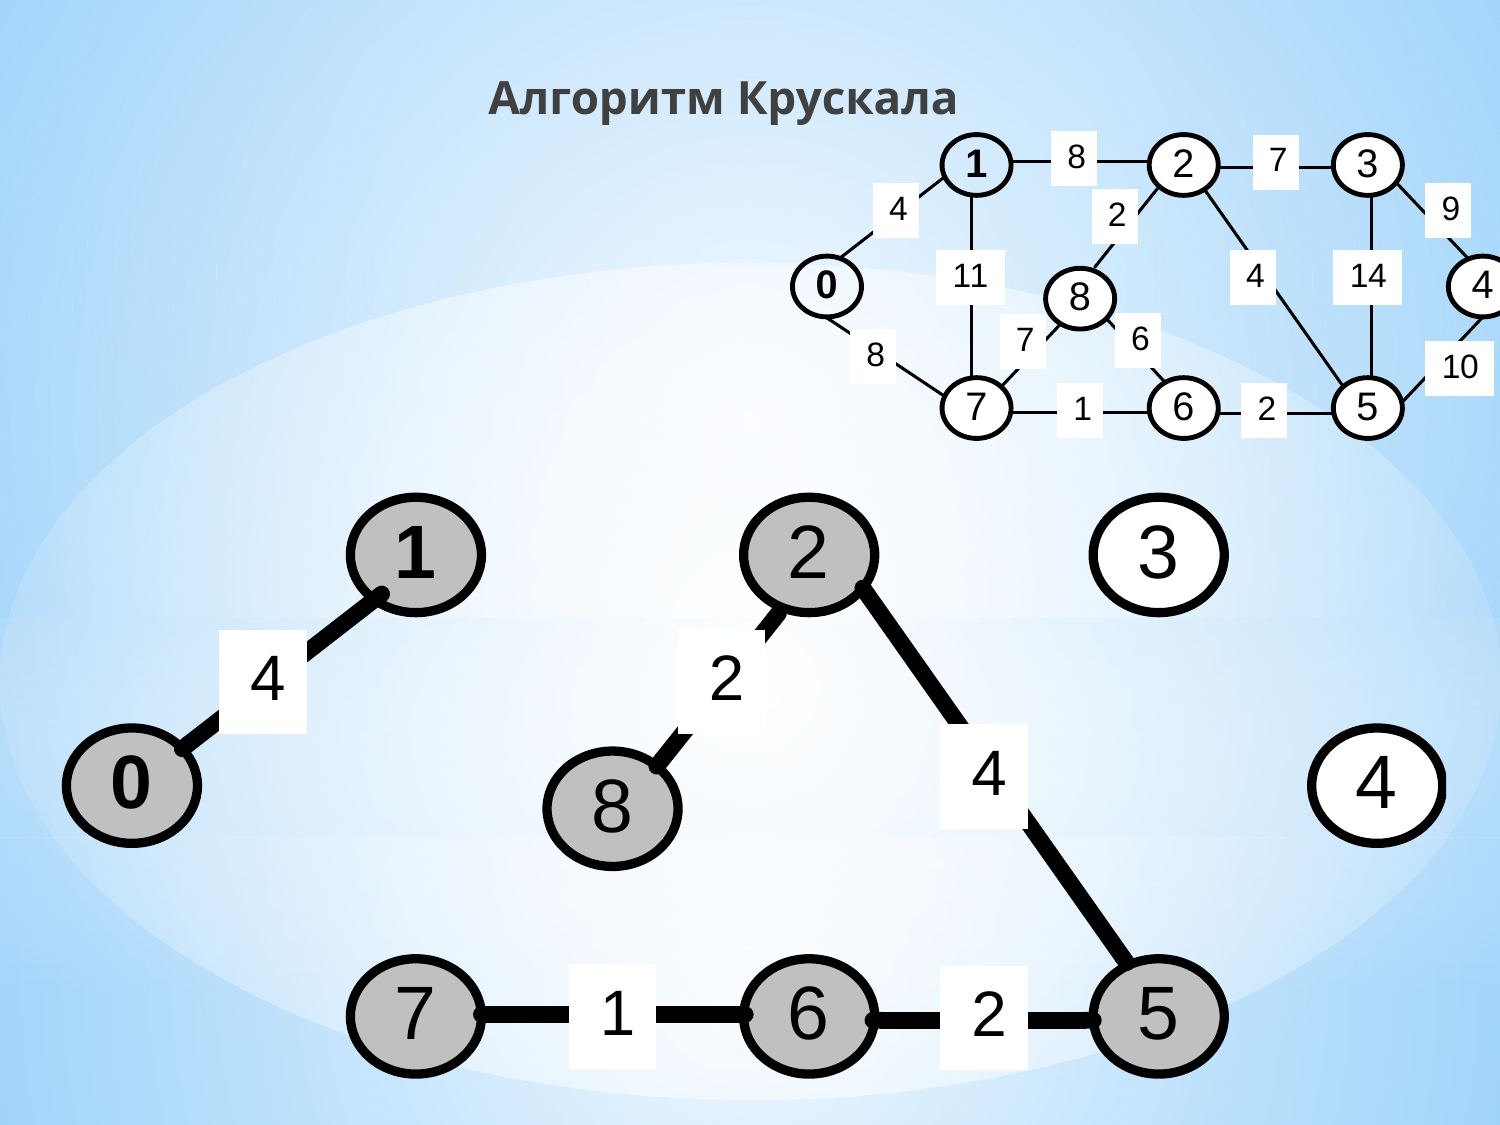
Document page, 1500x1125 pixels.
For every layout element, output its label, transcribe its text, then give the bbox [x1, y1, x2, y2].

list Алгоритм Крускала [194, 60, 1245, 149]
picture [52, 479, 1447, 1097]
picture [785, 125, 1500, 451]
